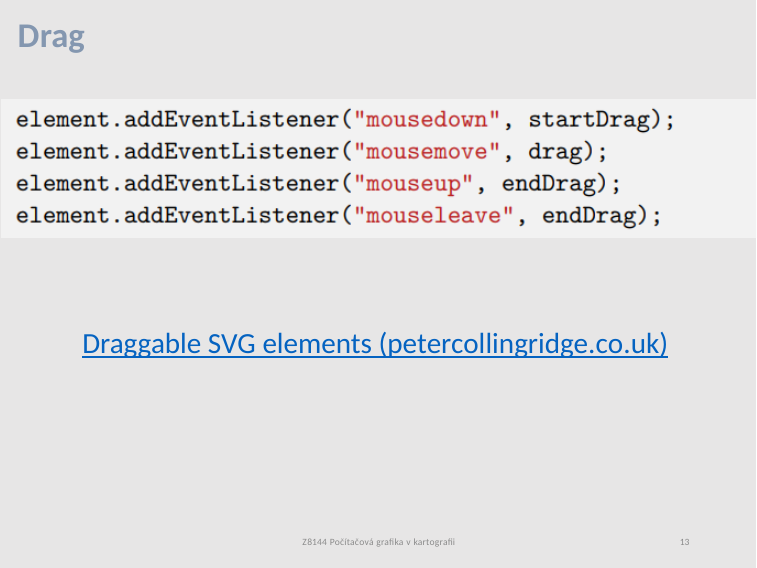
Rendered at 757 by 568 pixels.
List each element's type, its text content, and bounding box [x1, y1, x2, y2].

title Drag [15, 0, 566, 81]
picture [1, 99, 757, 238]
footer Z8144 Počítačová grafika v kartografii [250, 526, 506, 557]
text_box Draggable SVG elements (petercollingridge.co.uk) [67, 317, 693, 368]
slide_number 13 [534, 526, 705, 557]
